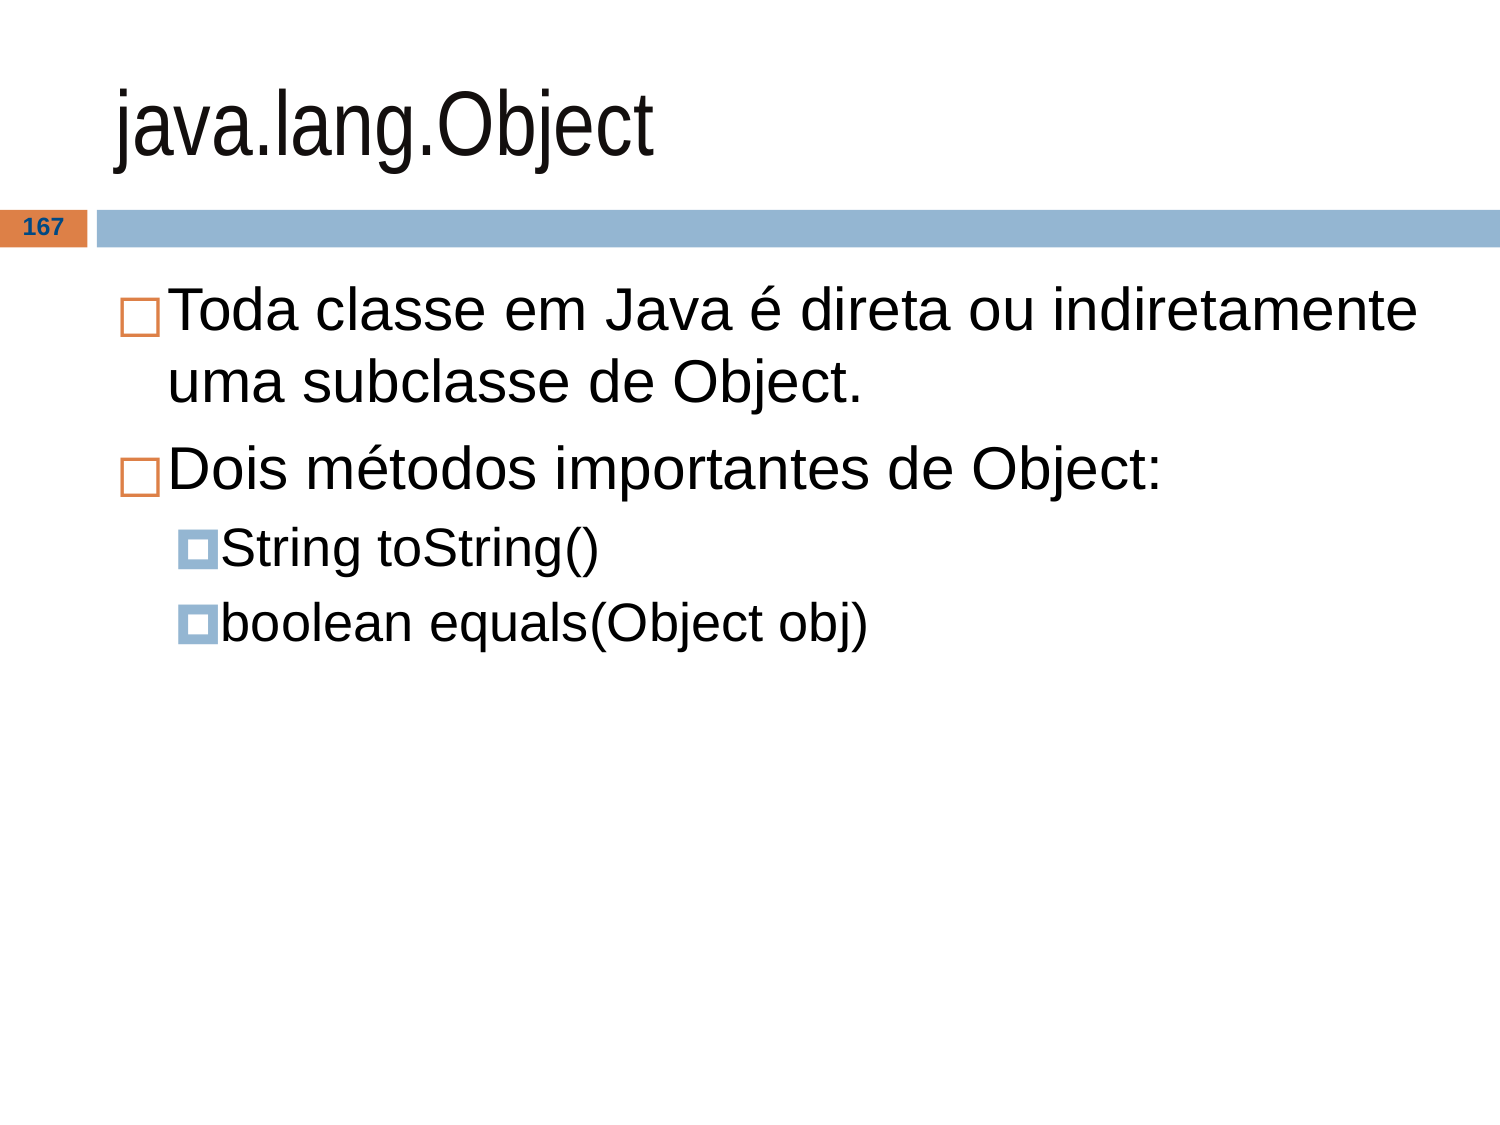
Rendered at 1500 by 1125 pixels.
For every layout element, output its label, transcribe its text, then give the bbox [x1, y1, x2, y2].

text_box ‹#› [0, 208, 88, 249]
title java.lang.Object [100, 37, 1438, 200]
list Toda classe em Java é direta ou indiretamente uma subclasse de Object. Dois métodos importantes de Object: String toString() boolean equals(Object obj) [100, 262, 1438, 1000]
